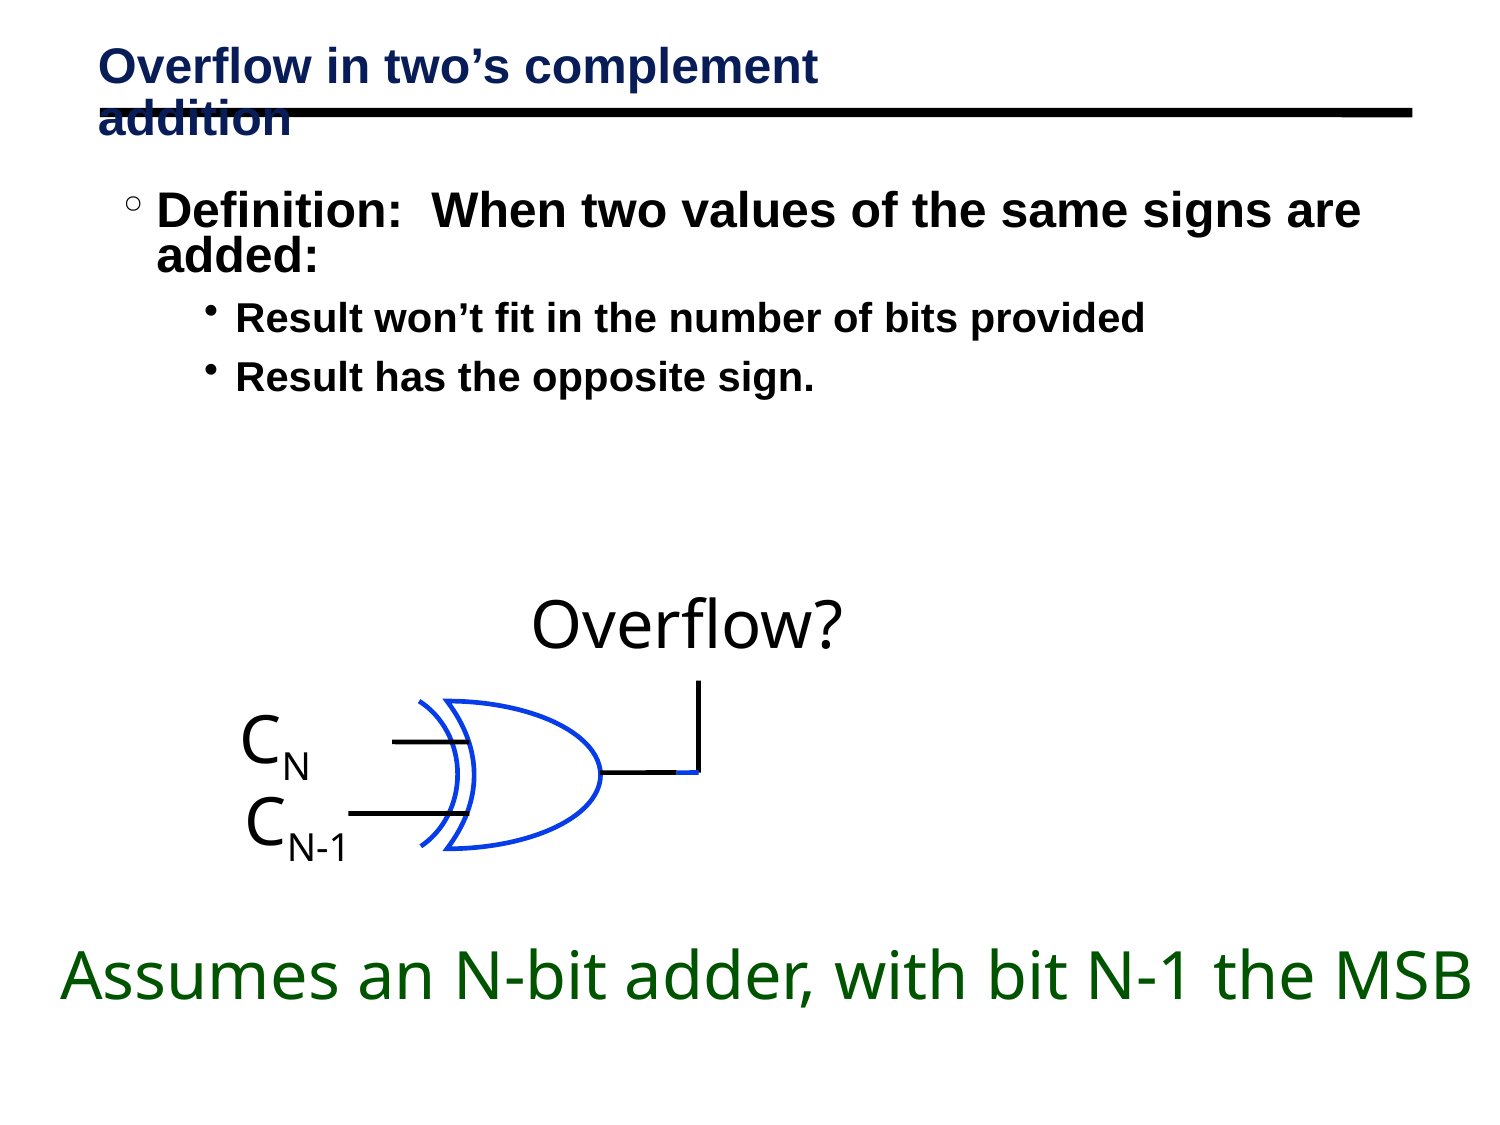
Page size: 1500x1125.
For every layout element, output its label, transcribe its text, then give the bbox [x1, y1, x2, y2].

list Definition: When two values of the same signs are added: Result won’t fit in the number of bits provided Result has the opposite sign. [112, 187, 1400, 481]
title Overflow in two’s complement addition [87, 37, 1038, 98]
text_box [74, 574, 1461, 1022]
